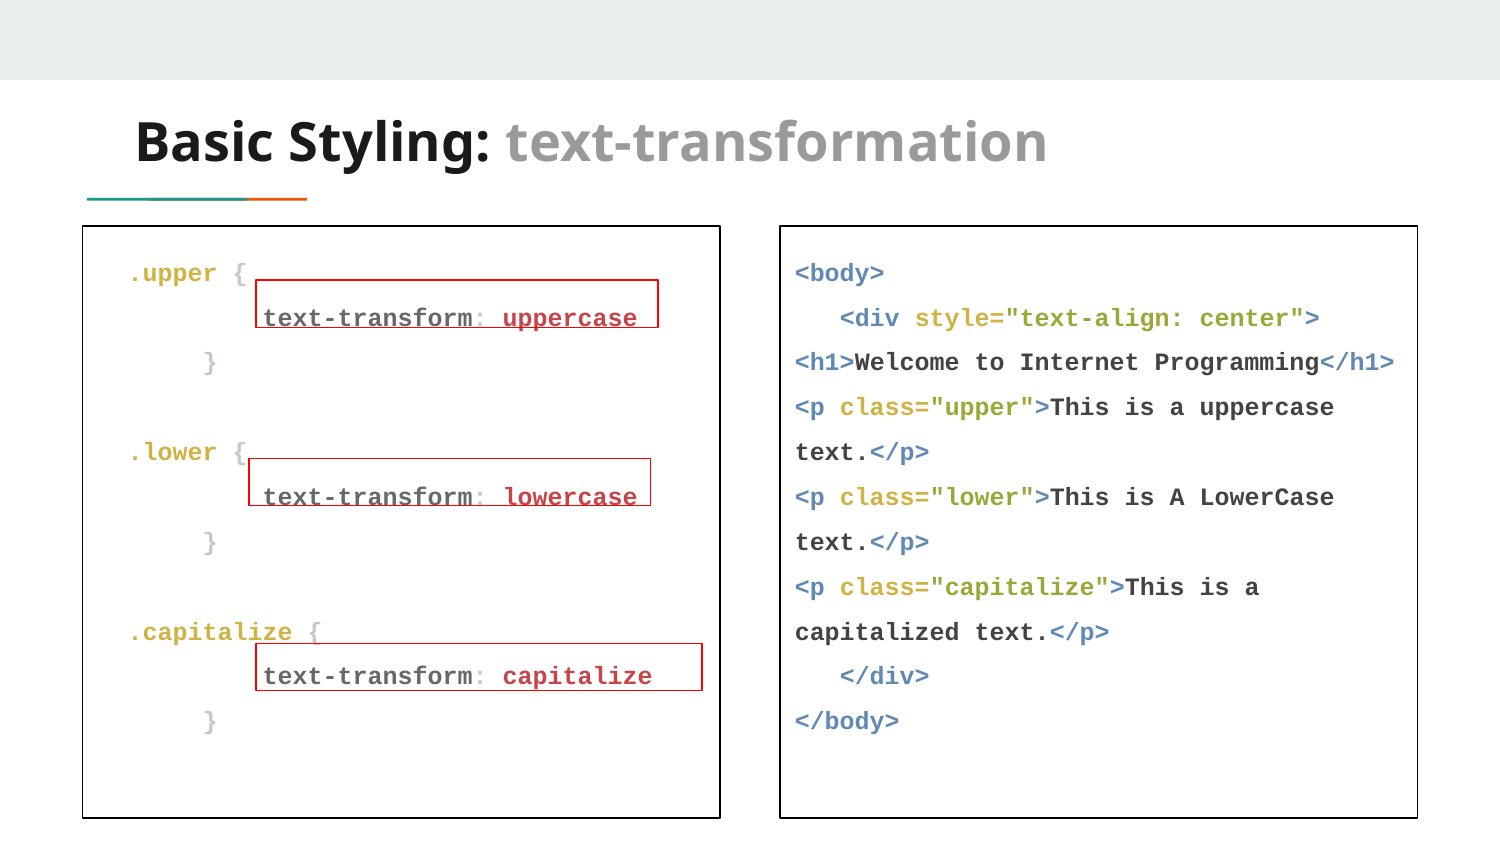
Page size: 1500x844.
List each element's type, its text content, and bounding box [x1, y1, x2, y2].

text_box [255, 643, 702, 691]
text_box [248, 458, 651, 506]
list <body> <div style="text-align: center"> <h1>Welcome to Internet Programming</h1> <p class="upper">This is a uppercase text.</p> <p class="lower">This is A LowerCase text.</p> <p class="capitalize">This is a capitalized text.</p> </div> </body> [779, 226, 1418, 819]
list .upper { text-transform: uppercase } .lower { text-transform: lowercase } .capitalize { text-transform: capitalize } [82, 226, 721, 819]
title Basic Styling: text-transformation [119, 92, 1381, 181]
text_box [255, 280, 658, 328]
